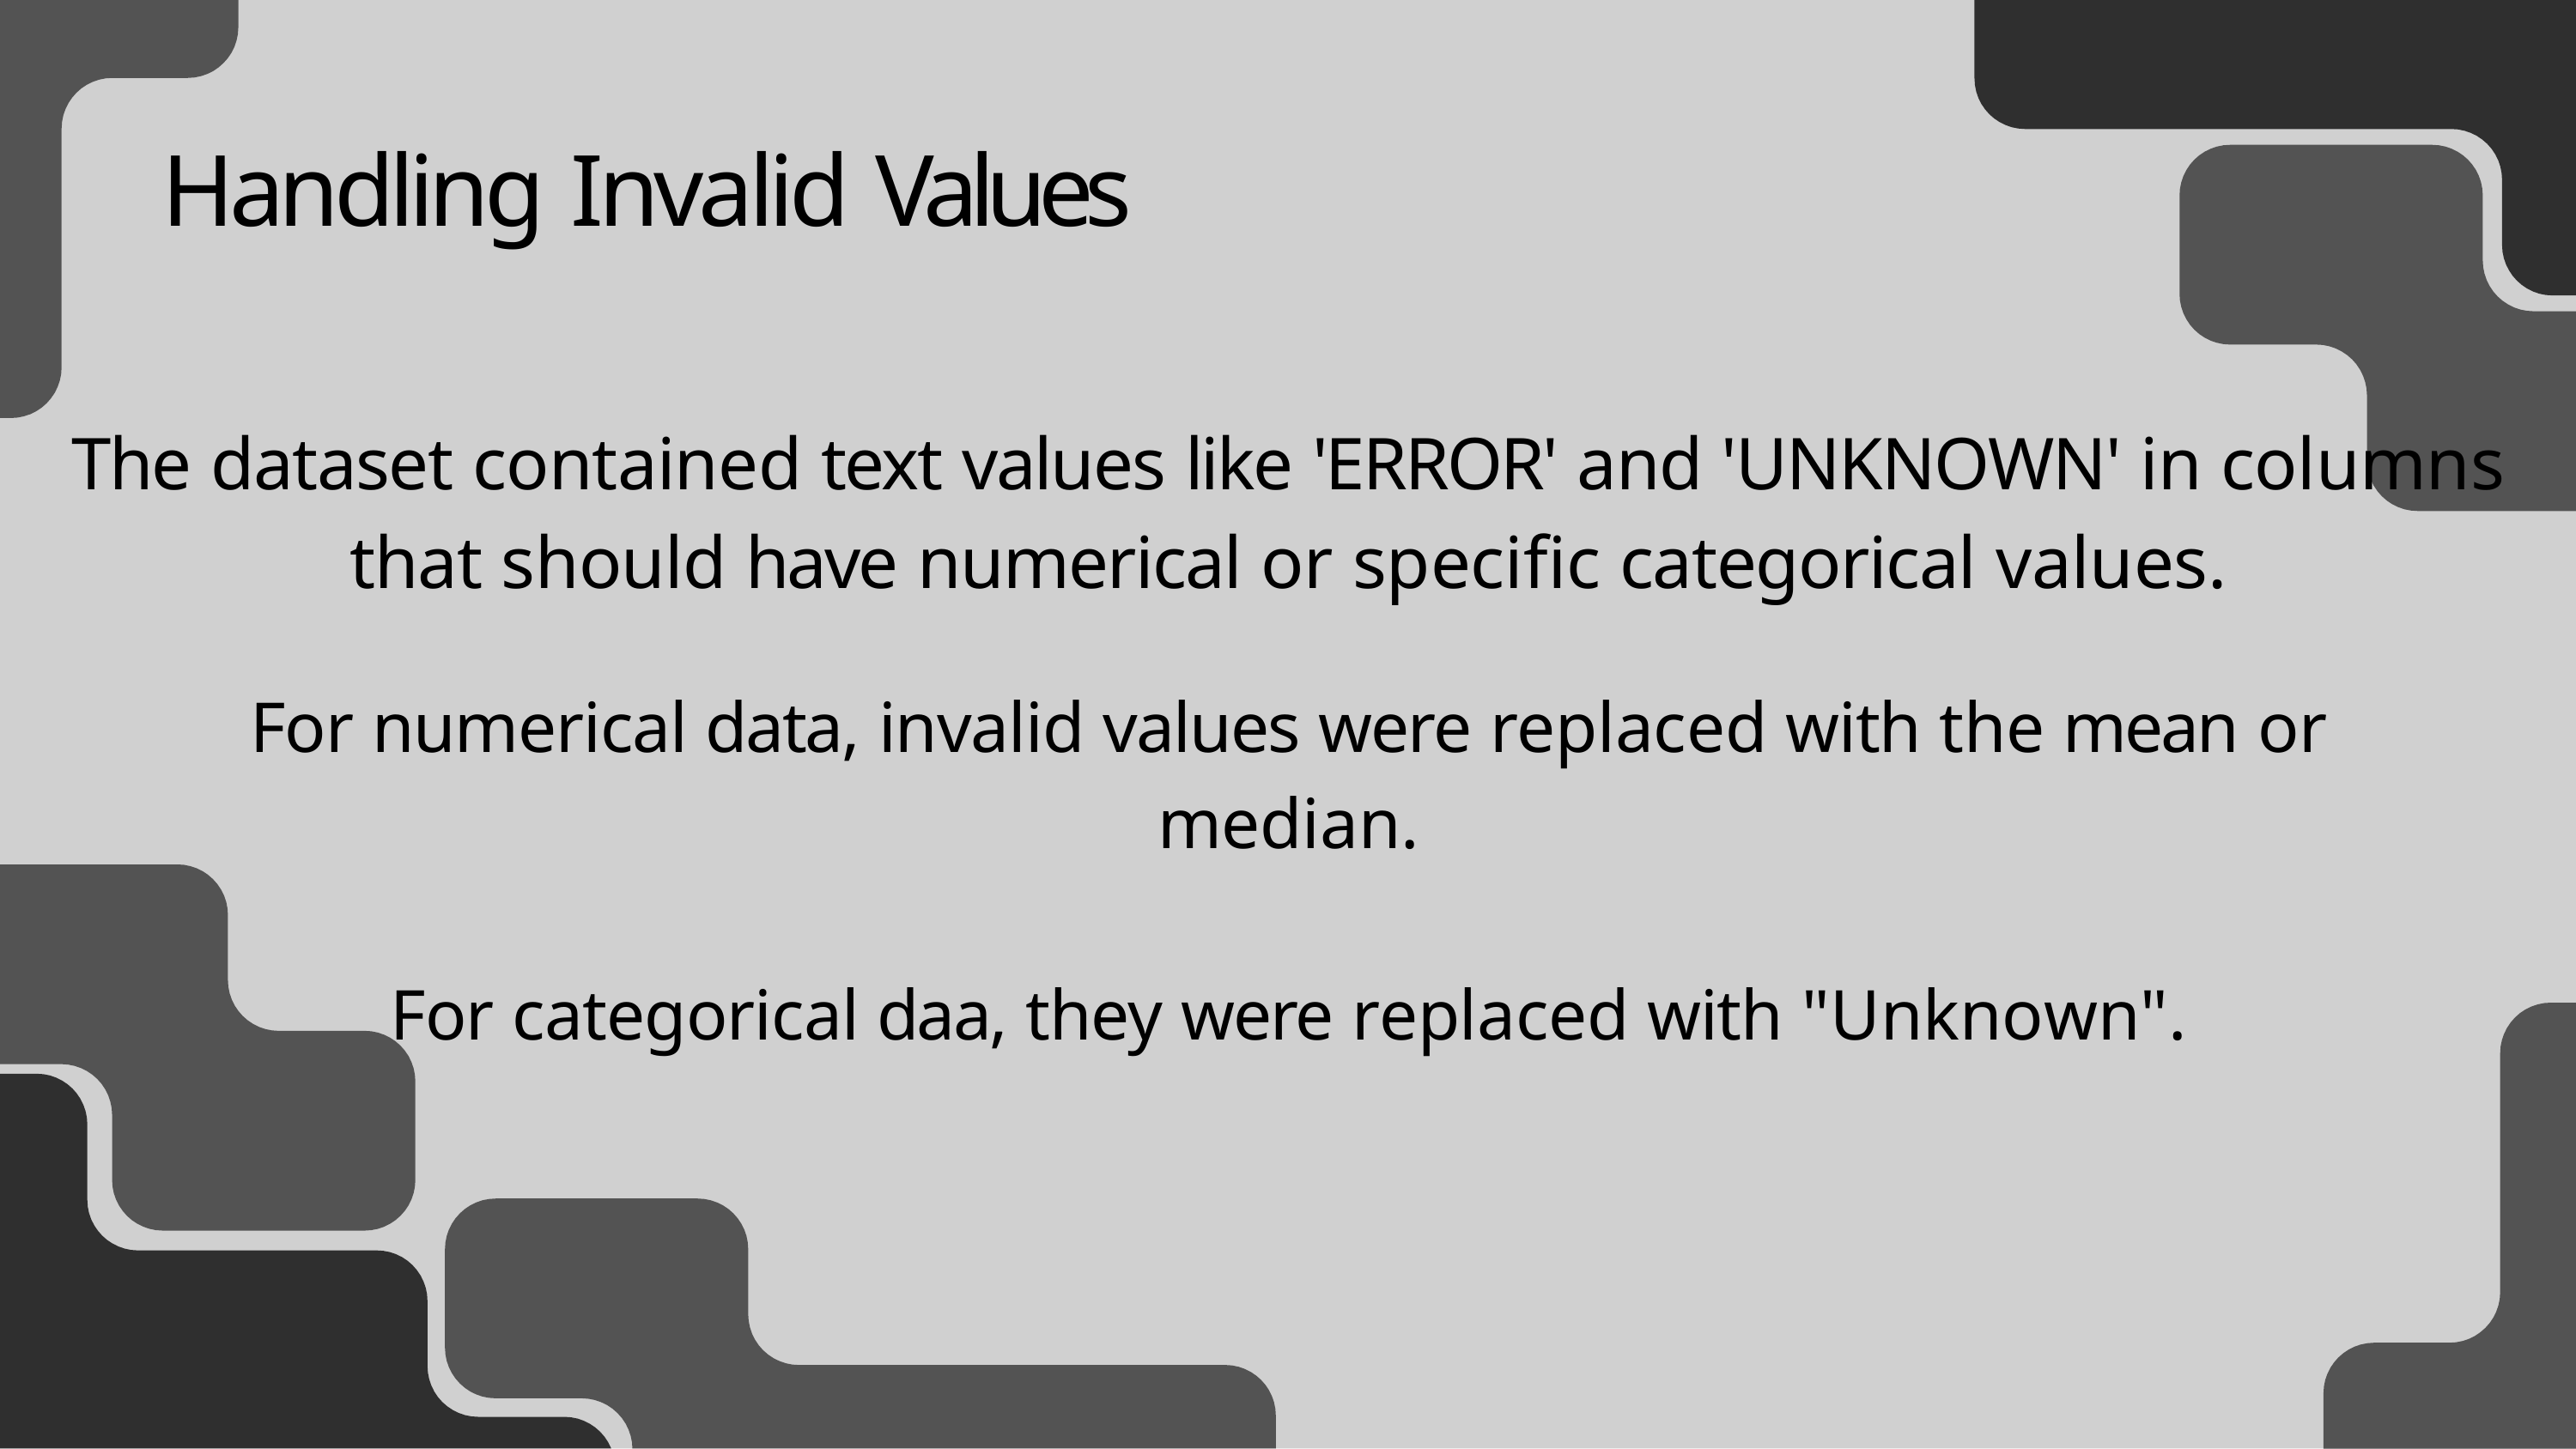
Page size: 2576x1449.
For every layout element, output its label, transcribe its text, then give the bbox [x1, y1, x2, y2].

text_box The dataset contained text values like 'ERROR' and 'UNKNOWN' in columns that should have numerical or specific categorical values. For numerical data, invalid values were replaced with the mean or median. For categorical daa, they were replaced with "Unknown". [3, 403, 2573, 1054]
title Handling Invalid Values [72, 81, 1824, 370]
